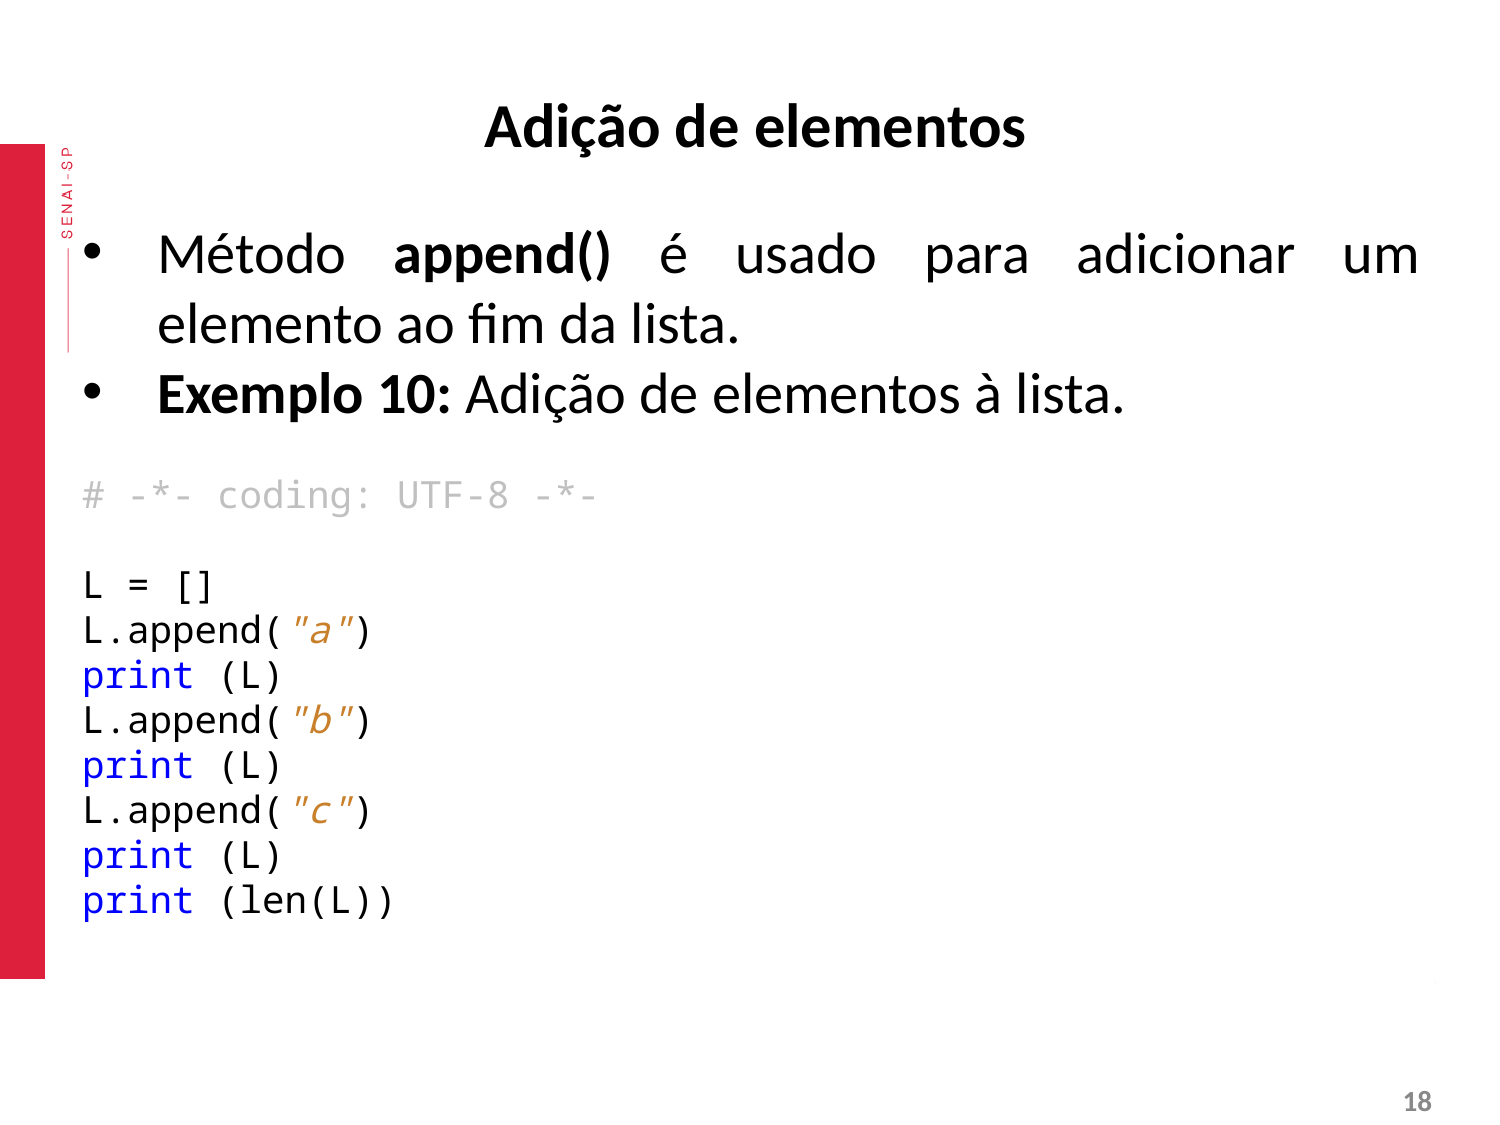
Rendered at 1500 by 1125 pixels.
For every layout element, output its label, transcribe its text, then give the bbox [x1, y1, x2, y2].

picture [0, 0, 1500, 1125]
slide_number ‹#› [1096, 1069, 1447, 1125]
title Adição de elementos [76, 86, 1436, 173]
text_box Método append() é usado para adicionar um elemento ao fim da lista. Exemplo 10: Adição de elementos à lista. # -*- coding: UTF-8 -*- L = [] L.append("a") print (L) L.append("b") print (L) L.append("c") print (L) print (len(L)) [67, 208, 1435, 1068]
